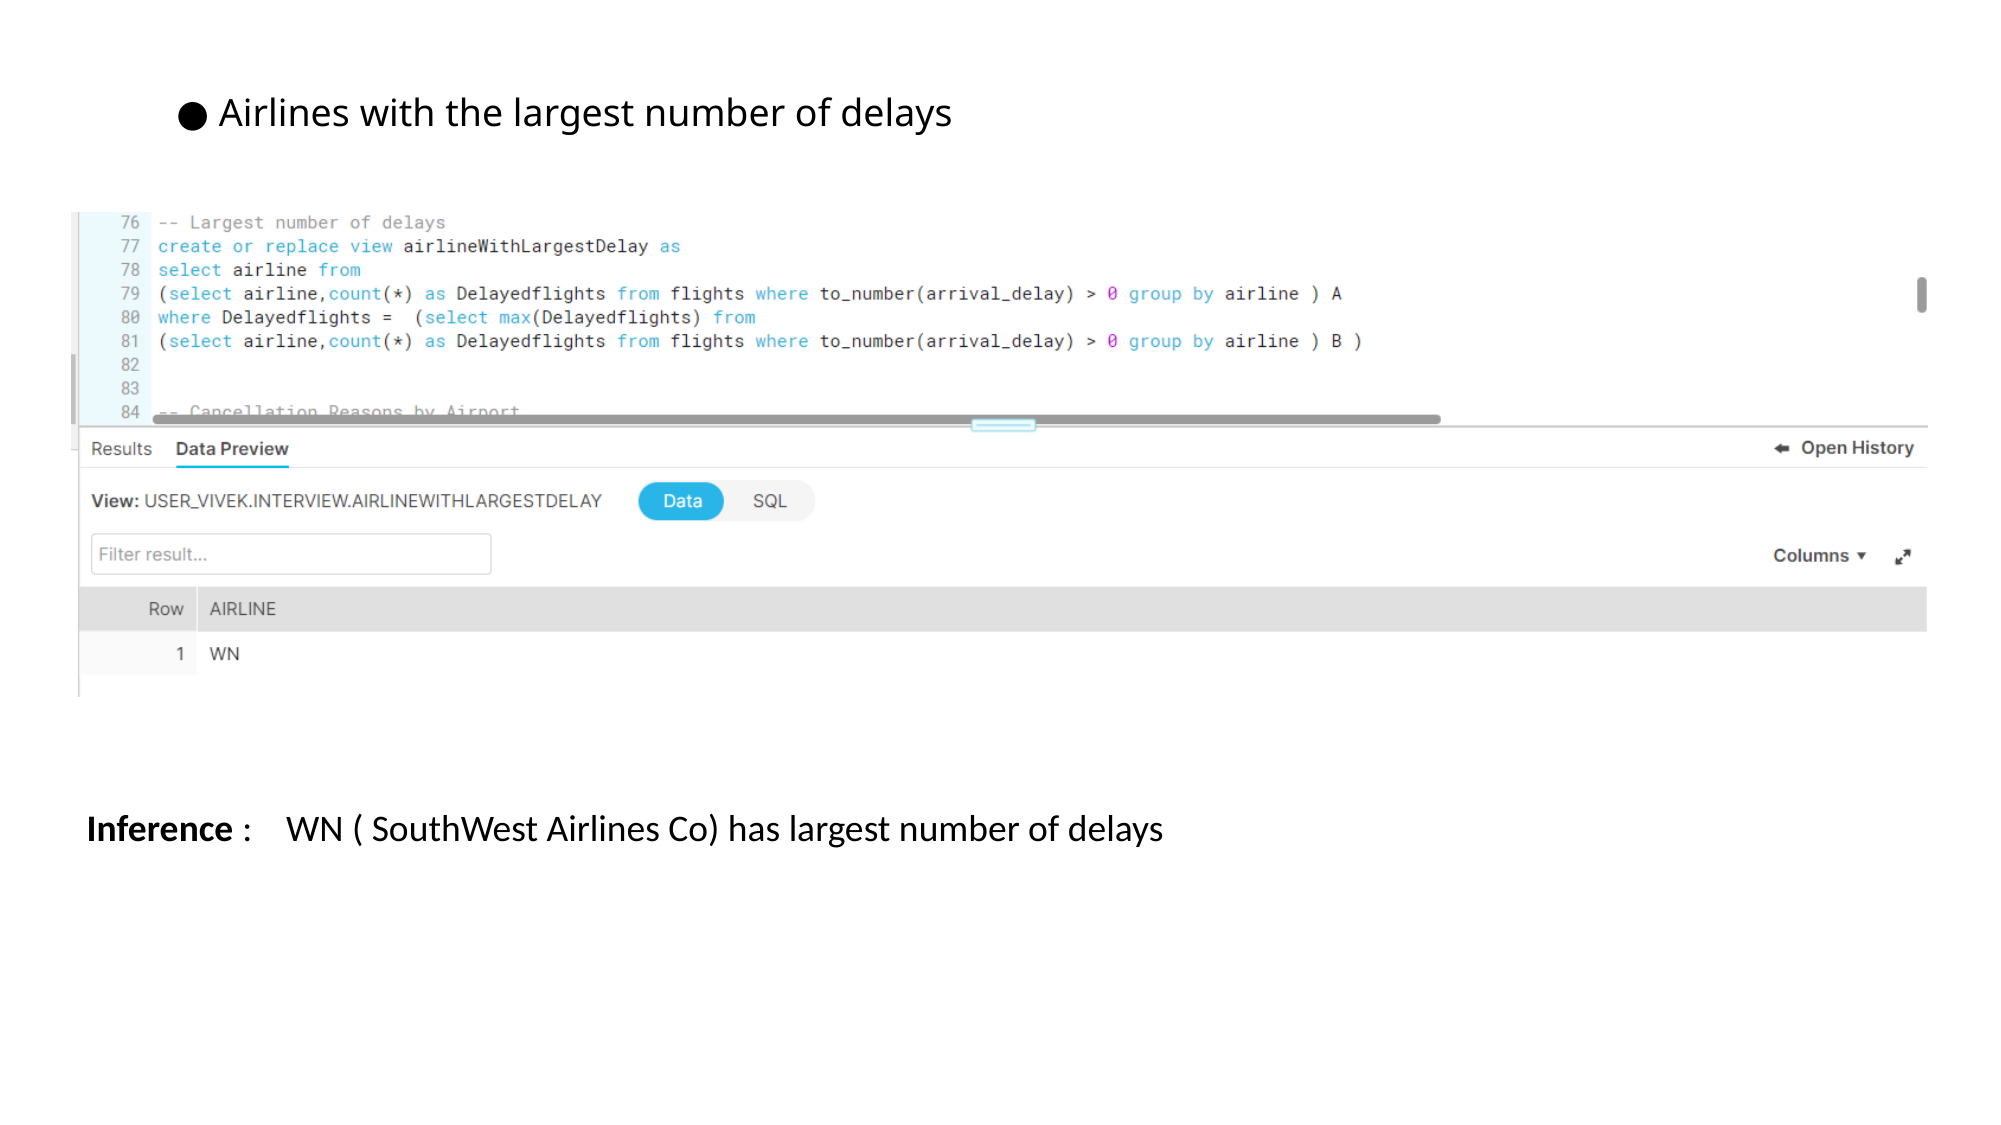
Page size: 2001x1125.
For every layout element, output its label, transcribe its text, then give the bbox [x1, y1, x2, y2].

text_box ● Airlines with the largest number of delays [161, 81, 1633, 212]
picture [71, 212, 1928, 697]
text_box Inference : WN ( SouthWest Airlines Co) has largest number of delays [71, 796, 1891, 902]
